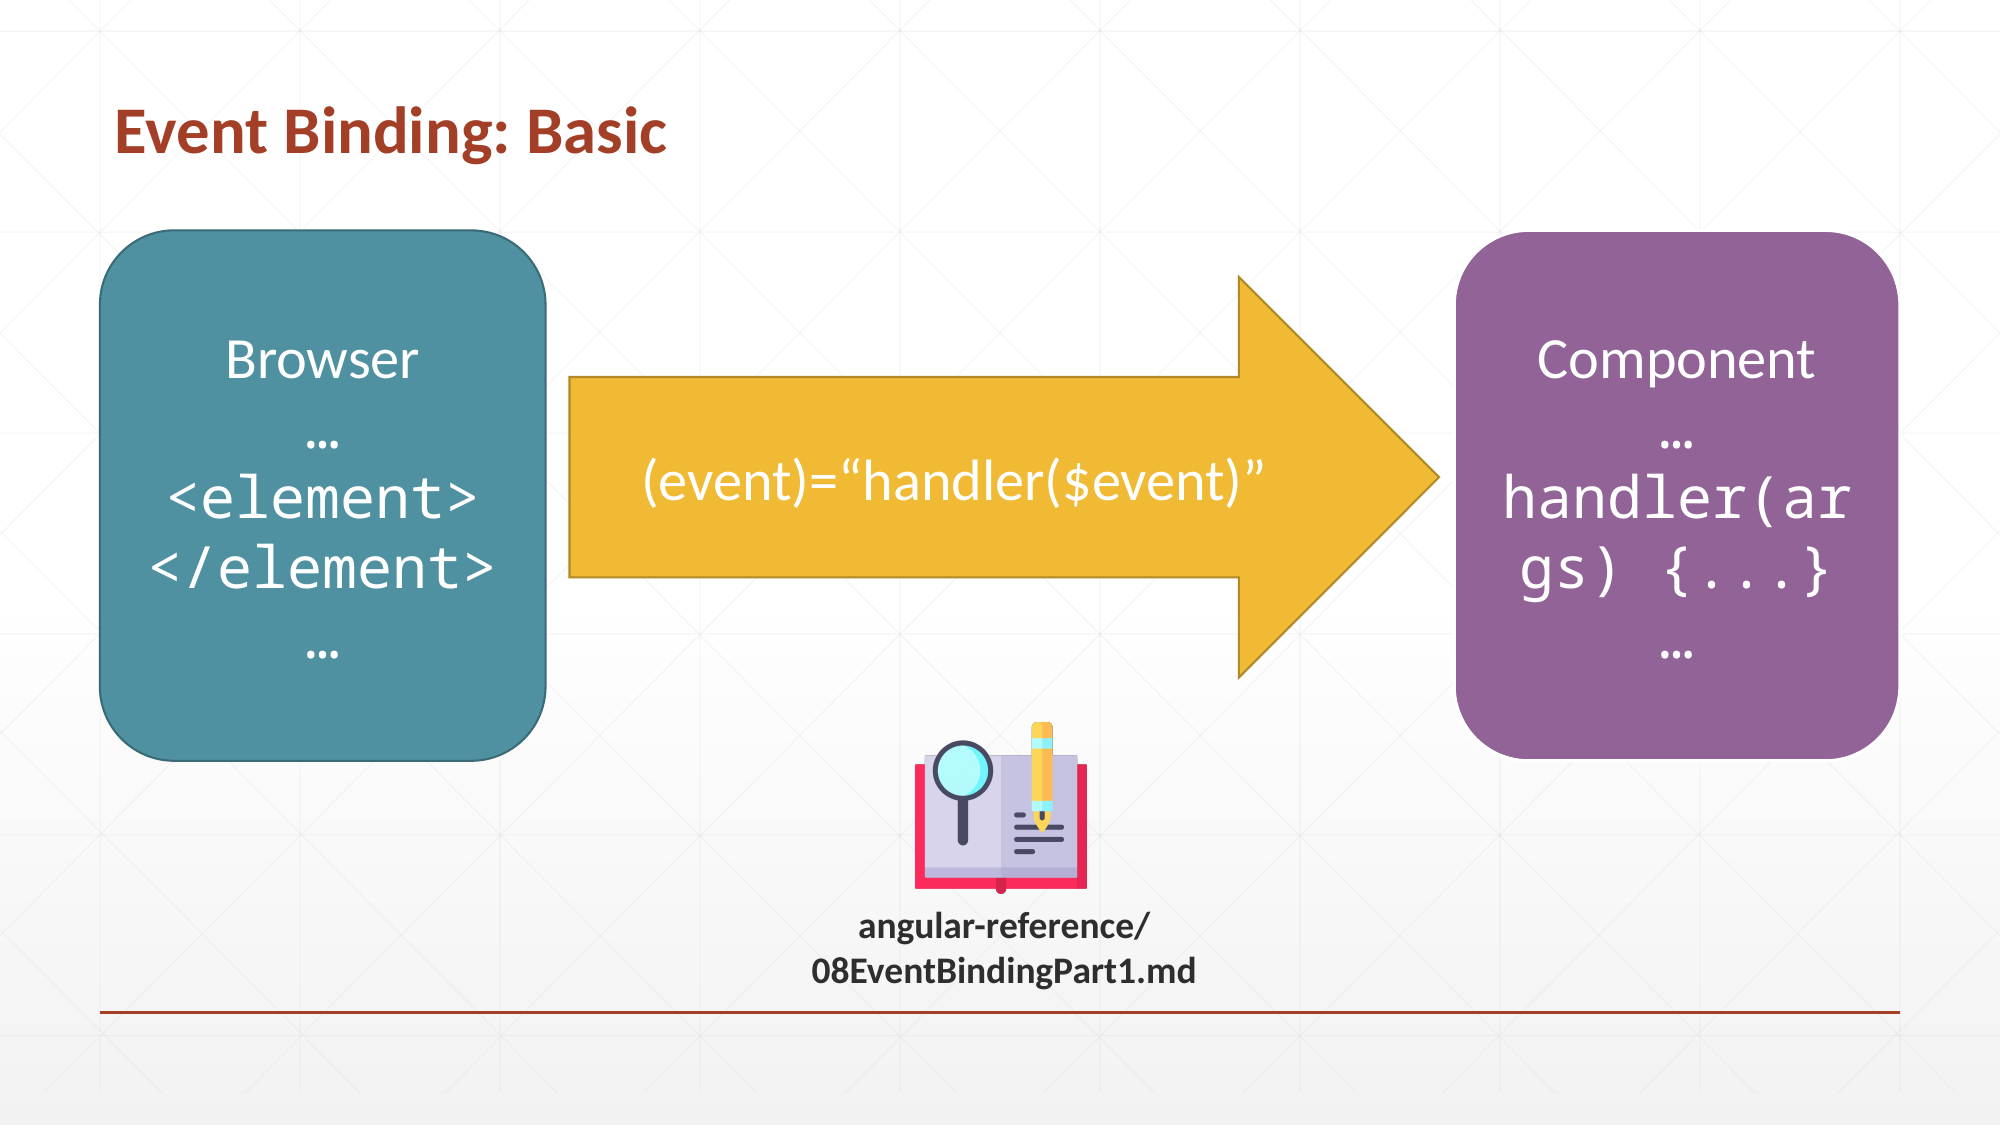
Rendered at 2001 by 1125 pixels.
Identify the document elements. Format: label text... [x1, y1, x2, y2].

picture [915, 722, 1087, 894]
text_box Component … handler(args) {...} … [1452, 228, 1902, 763]
text_box (event)=“handler($event)” [568, 274, 1441, 680]
text_box angular-reference/08EventBindingPart1.md [693, 893, 1315, 998]
title Event Binding: Basic [99, 82, 1903, 175]
text_box Browser … <element> </element> … [98, 229, 547, 762]
